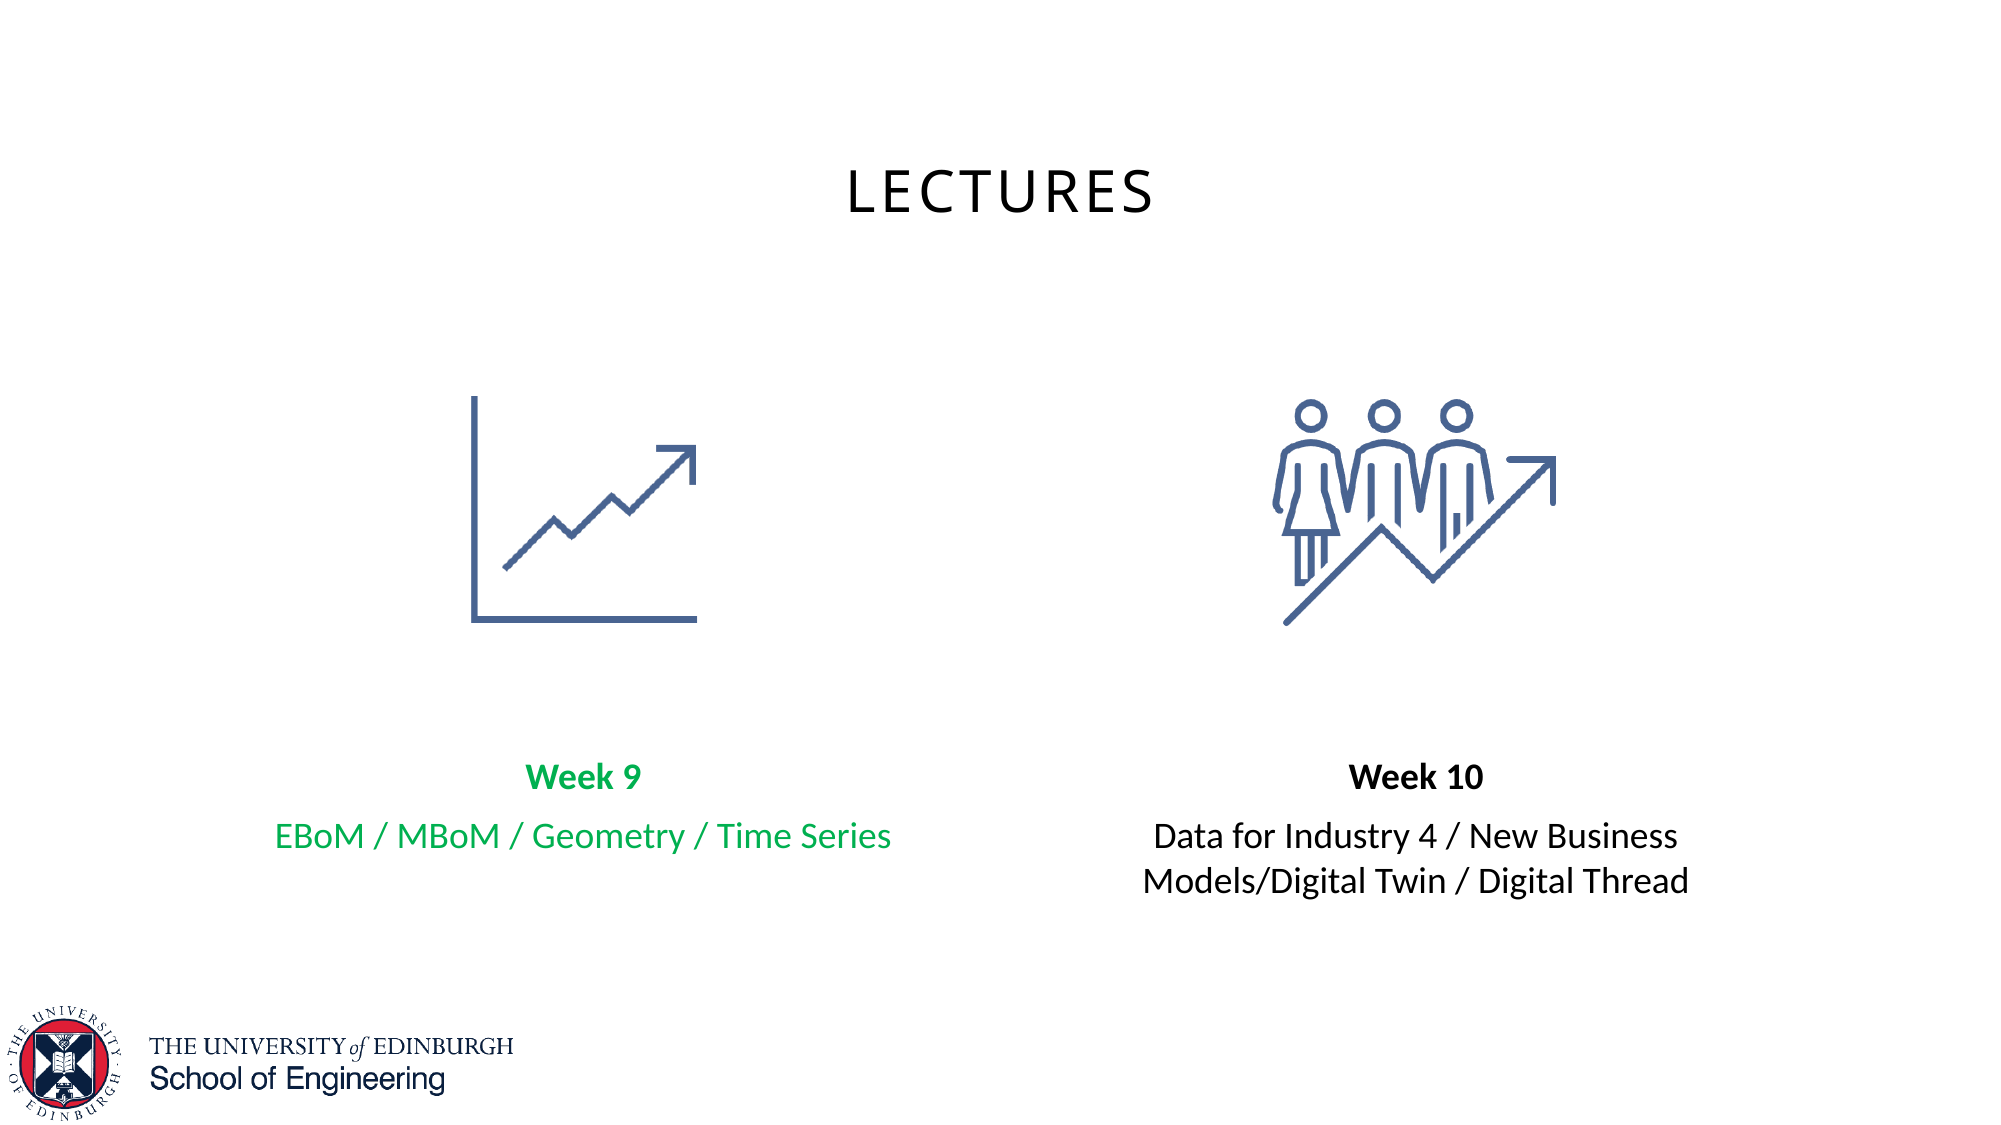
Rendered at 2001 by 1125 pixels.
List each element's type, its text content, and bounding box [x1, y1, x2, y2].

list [211, 261, 1788, 997]
picture [7, 1006, 513, 1121]
title Lectures [97, 125, 1903, 262]
